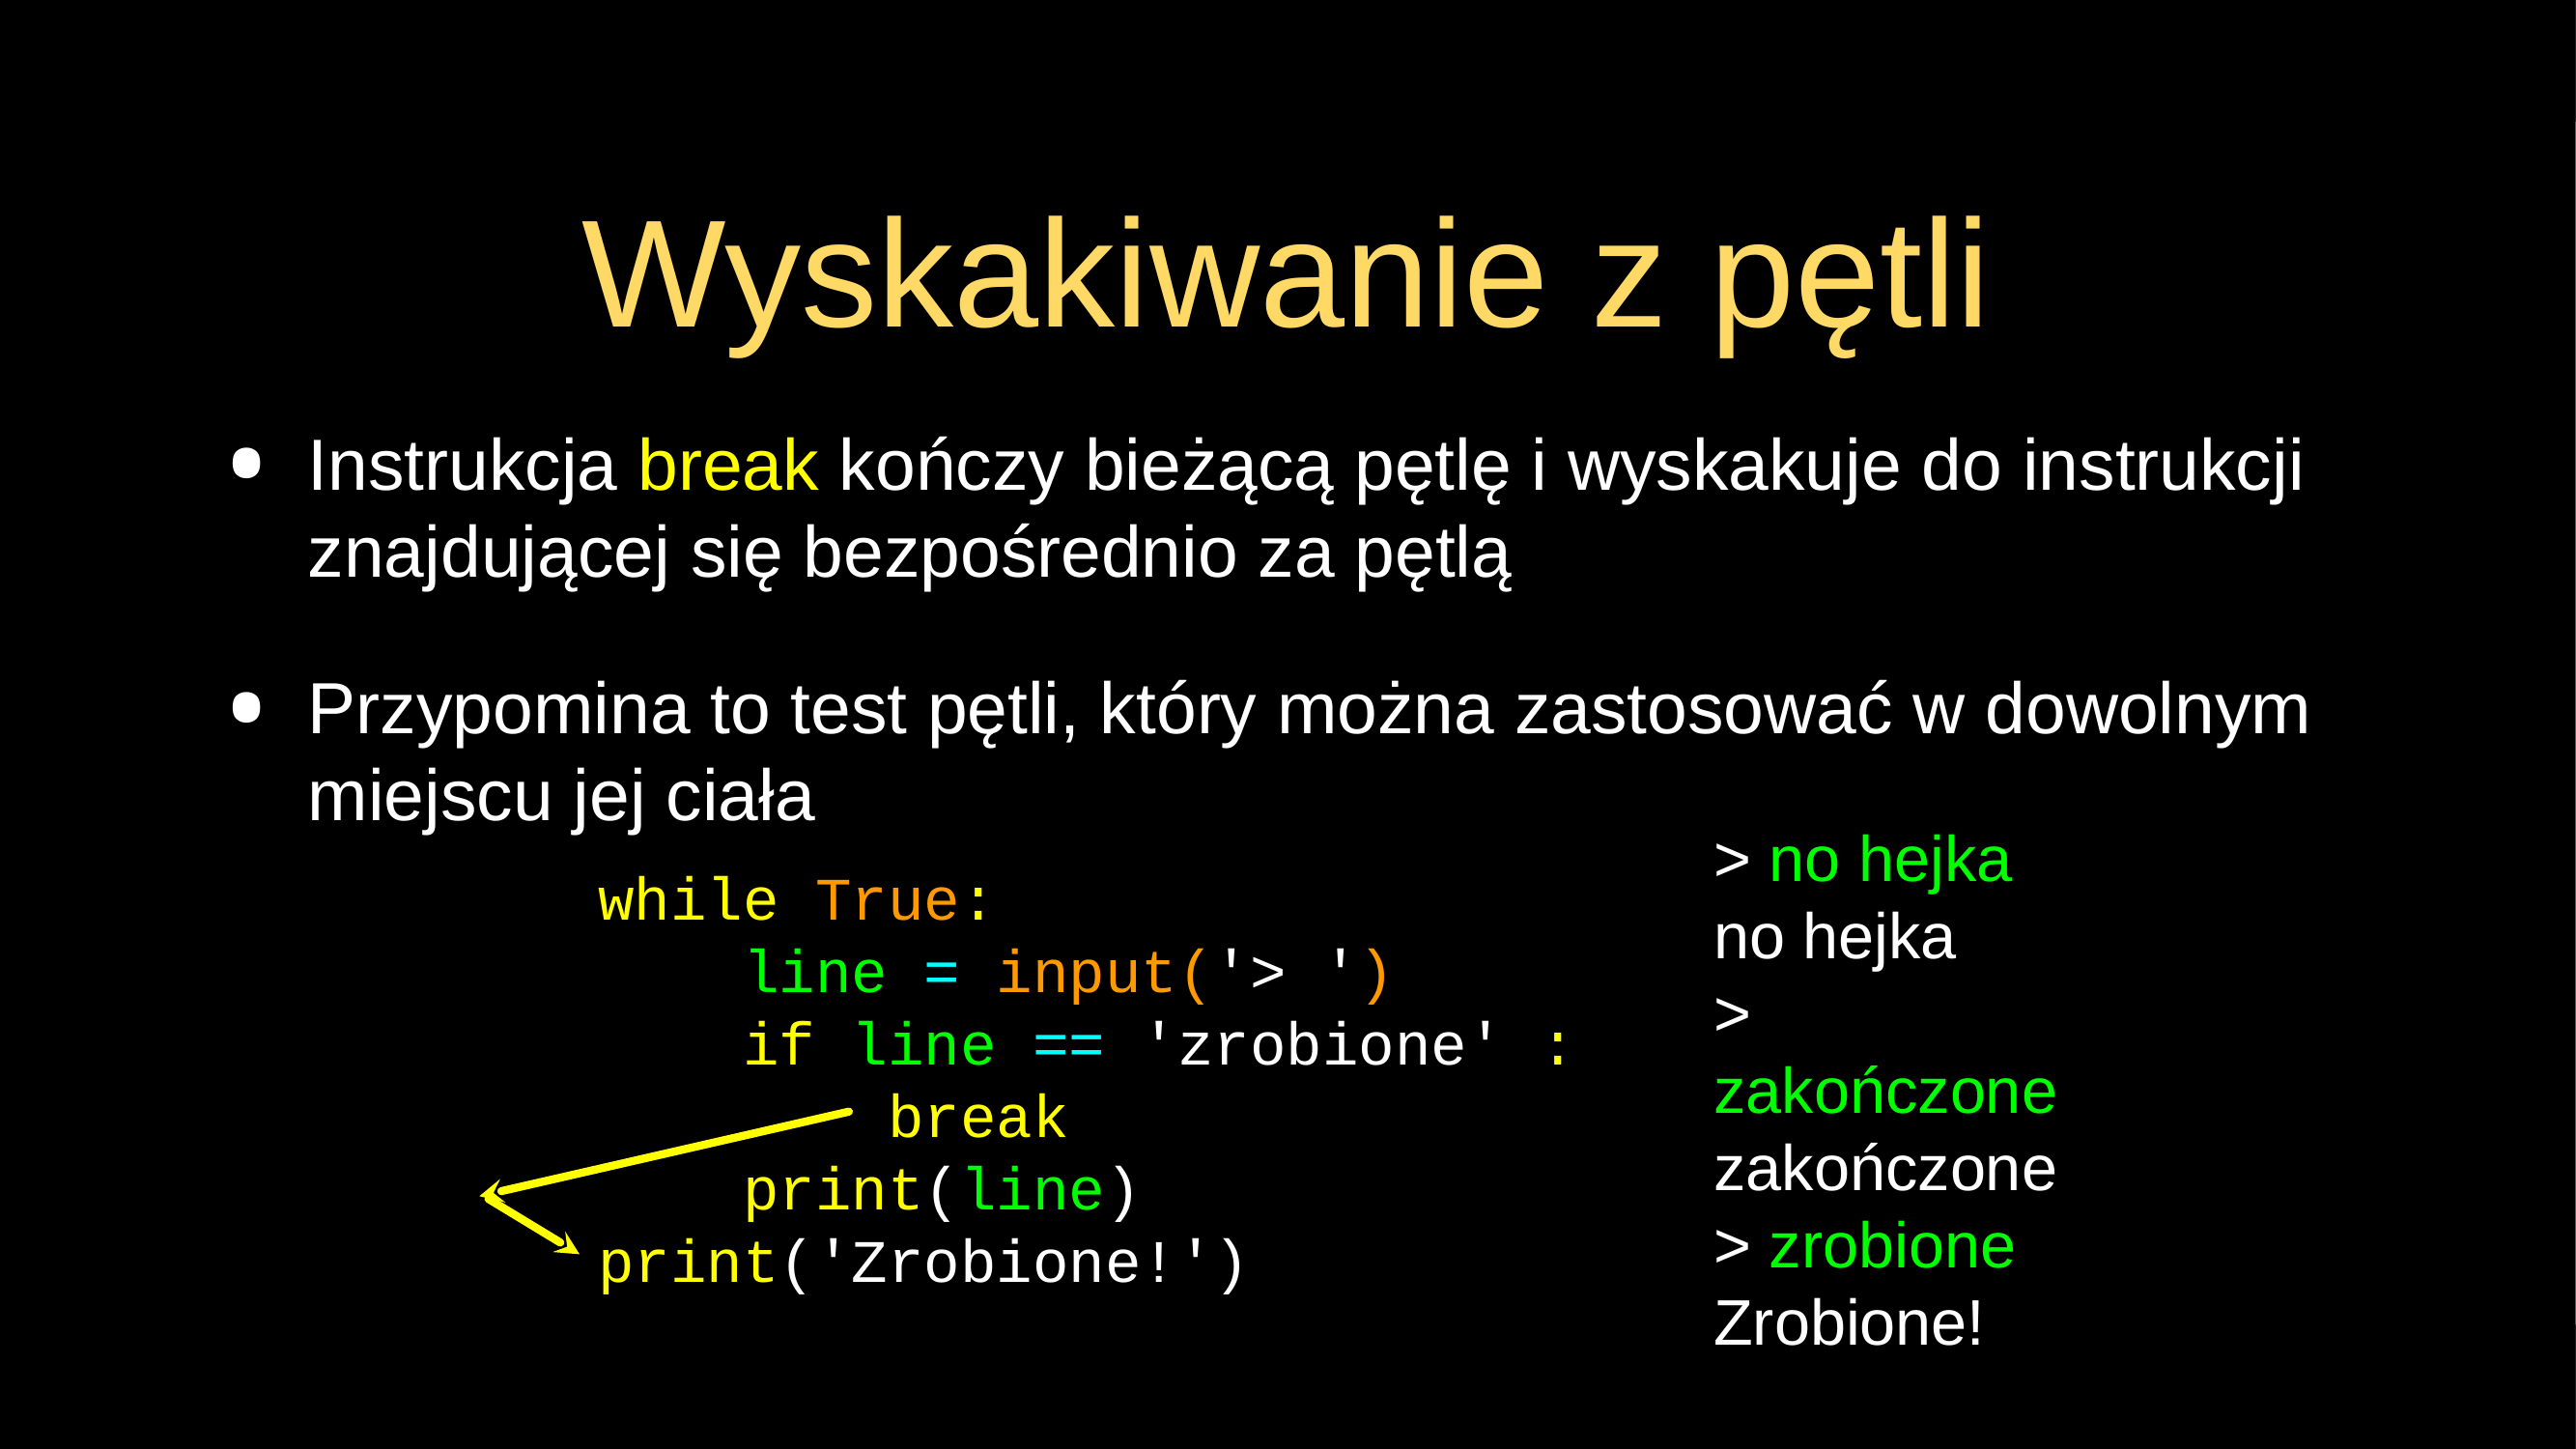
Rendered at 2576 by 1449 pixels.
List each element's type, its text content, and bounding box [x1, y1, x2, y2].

title Wyskakiwanie z pętli [183, 129, 2391, 403]
text_box while True: line = input('> ') if line == 'zrobione' : break print(line) print('Zrobione!') [598, 840, 1618, 1314]
text_box > no hejka no hejka > zakończone zakończone > zrobione Zrobione! [1713, 824, 2100, 1351]
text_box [488, 1204, 580, 1255]
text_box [479, 1111, 850, 1197]
list Instrukcja break kończy bieżącą pętlę i wyskakuje do instrukcji znajdującej się bezpośrednio za pętlą Przypomina to test pętli, który można zastosować w dowolnym miejscu jej ciała [183, 412, 2391, 841]
